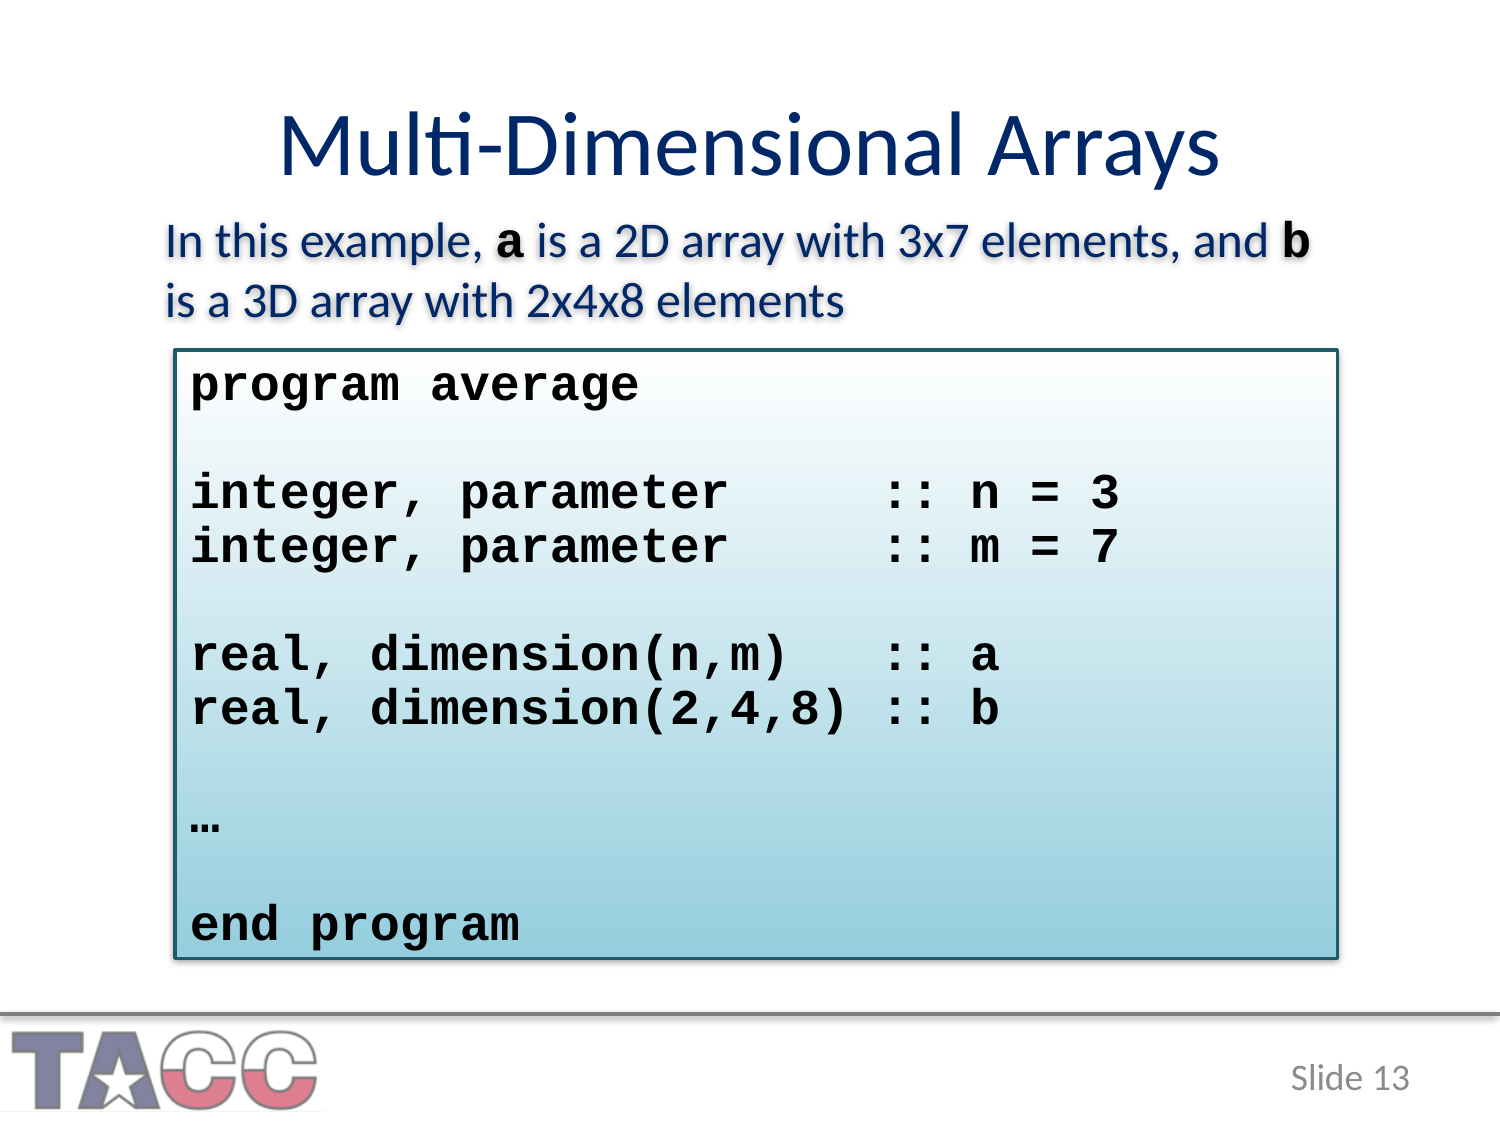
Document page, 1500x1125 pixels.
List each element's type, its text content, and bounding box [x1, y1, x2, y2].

title Multi-Dimensional Arrays [75, 45, 1425, 233]
text_box In this example, a is a 2D array with 3x7 elements, and b is a 3D array with 2x4x8 elements [149, 199, 1363, 335]
text_box program average integer, parameter :: n = 3 integer, parameter :: m = 7 real, dimension(n,m) :: a real, dimension(2,4,8) :: b … end program [174, 349, 1338, 959]
